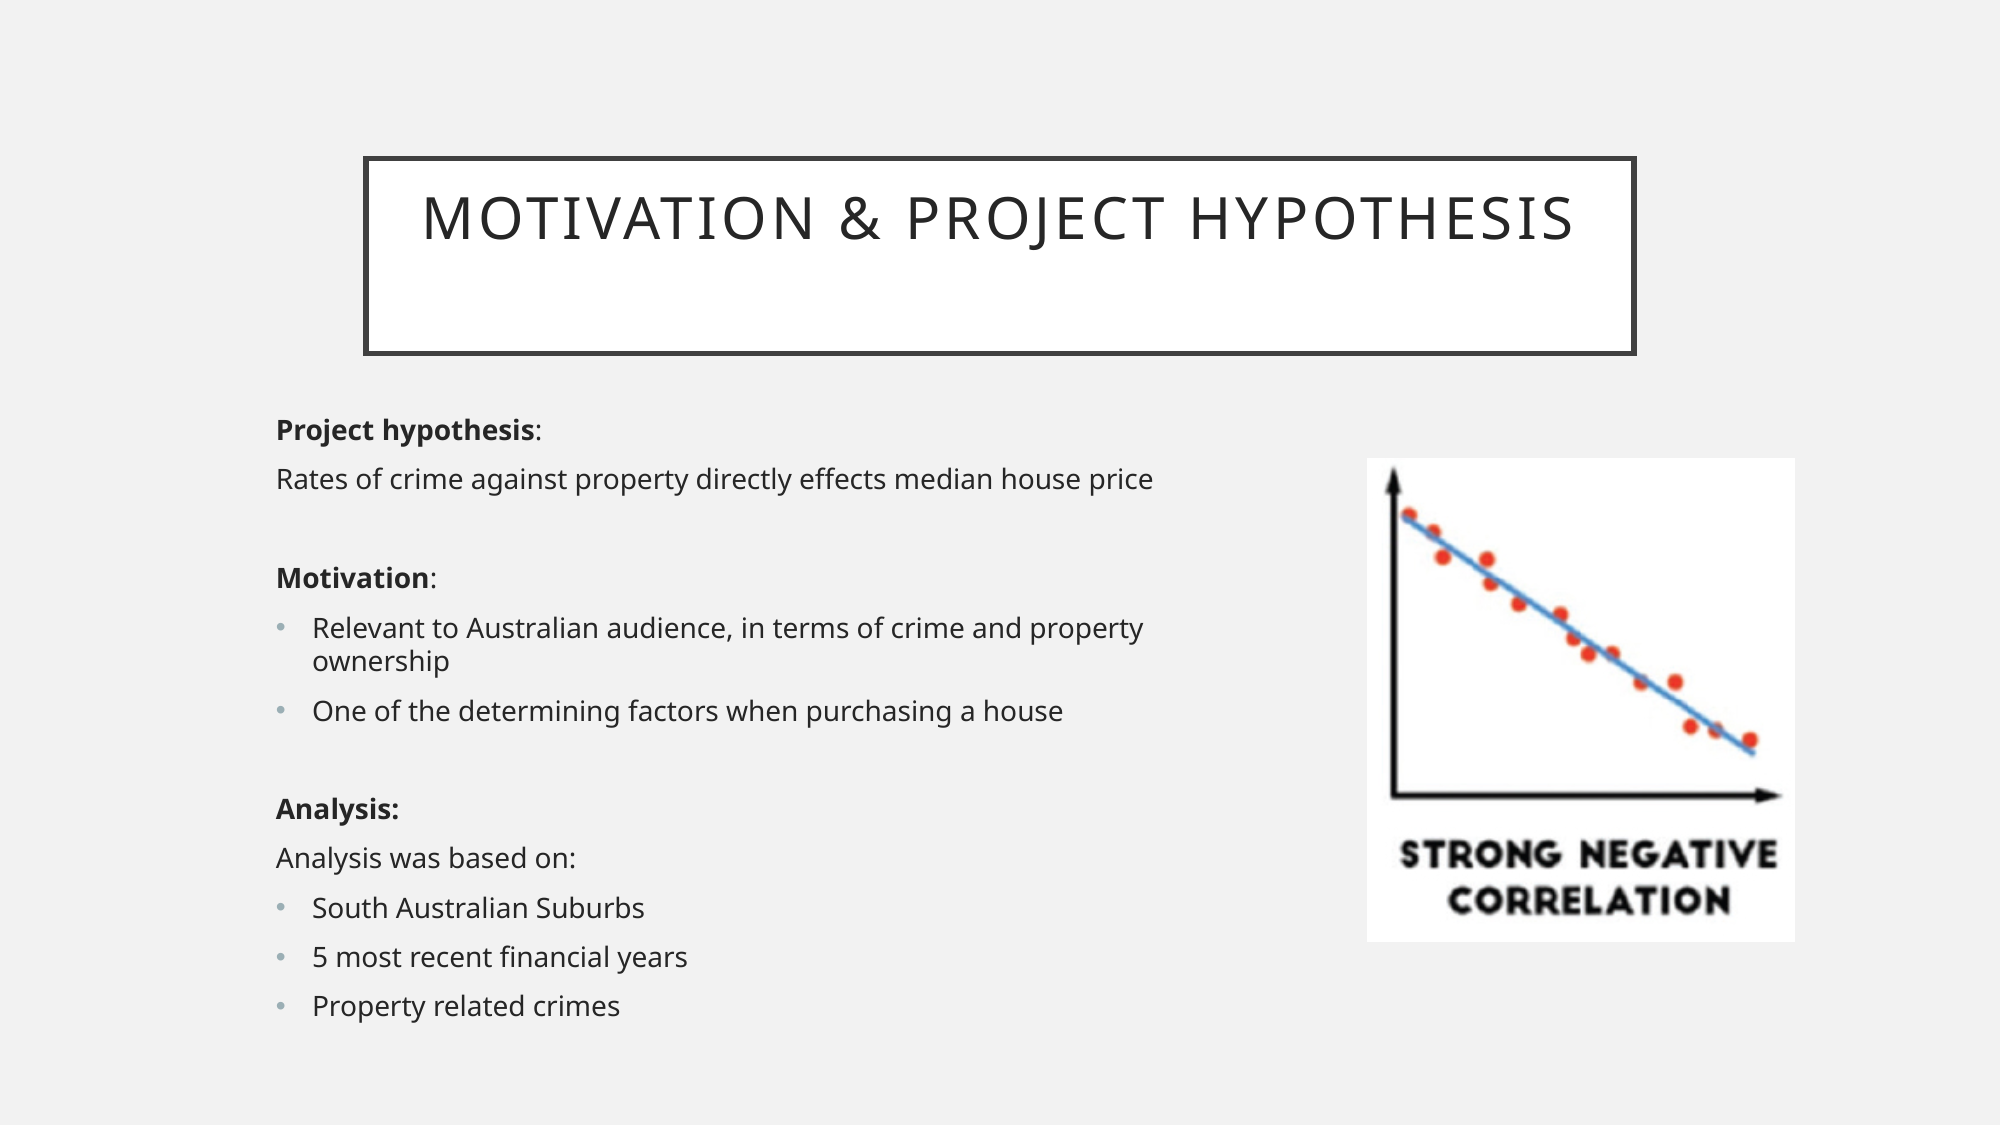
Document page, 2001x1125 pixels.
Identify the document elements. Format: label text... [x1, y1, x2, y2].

title Motivation & PROJECT HYPOTHESIS [363, 156, 1637, 356]
picture [1367, 458, 1795, 942]
list Project hypothesis: Rates of crime against property directly effects median house price Motivation: Relevant to Australian audience, in terms of crime and property ownership One of the determining factors when purchasing a house Analysis: Analysis was based on: South Australian Suburbs 5 most recent financial years Property related crimes [260, 405, 1233, 1032]
